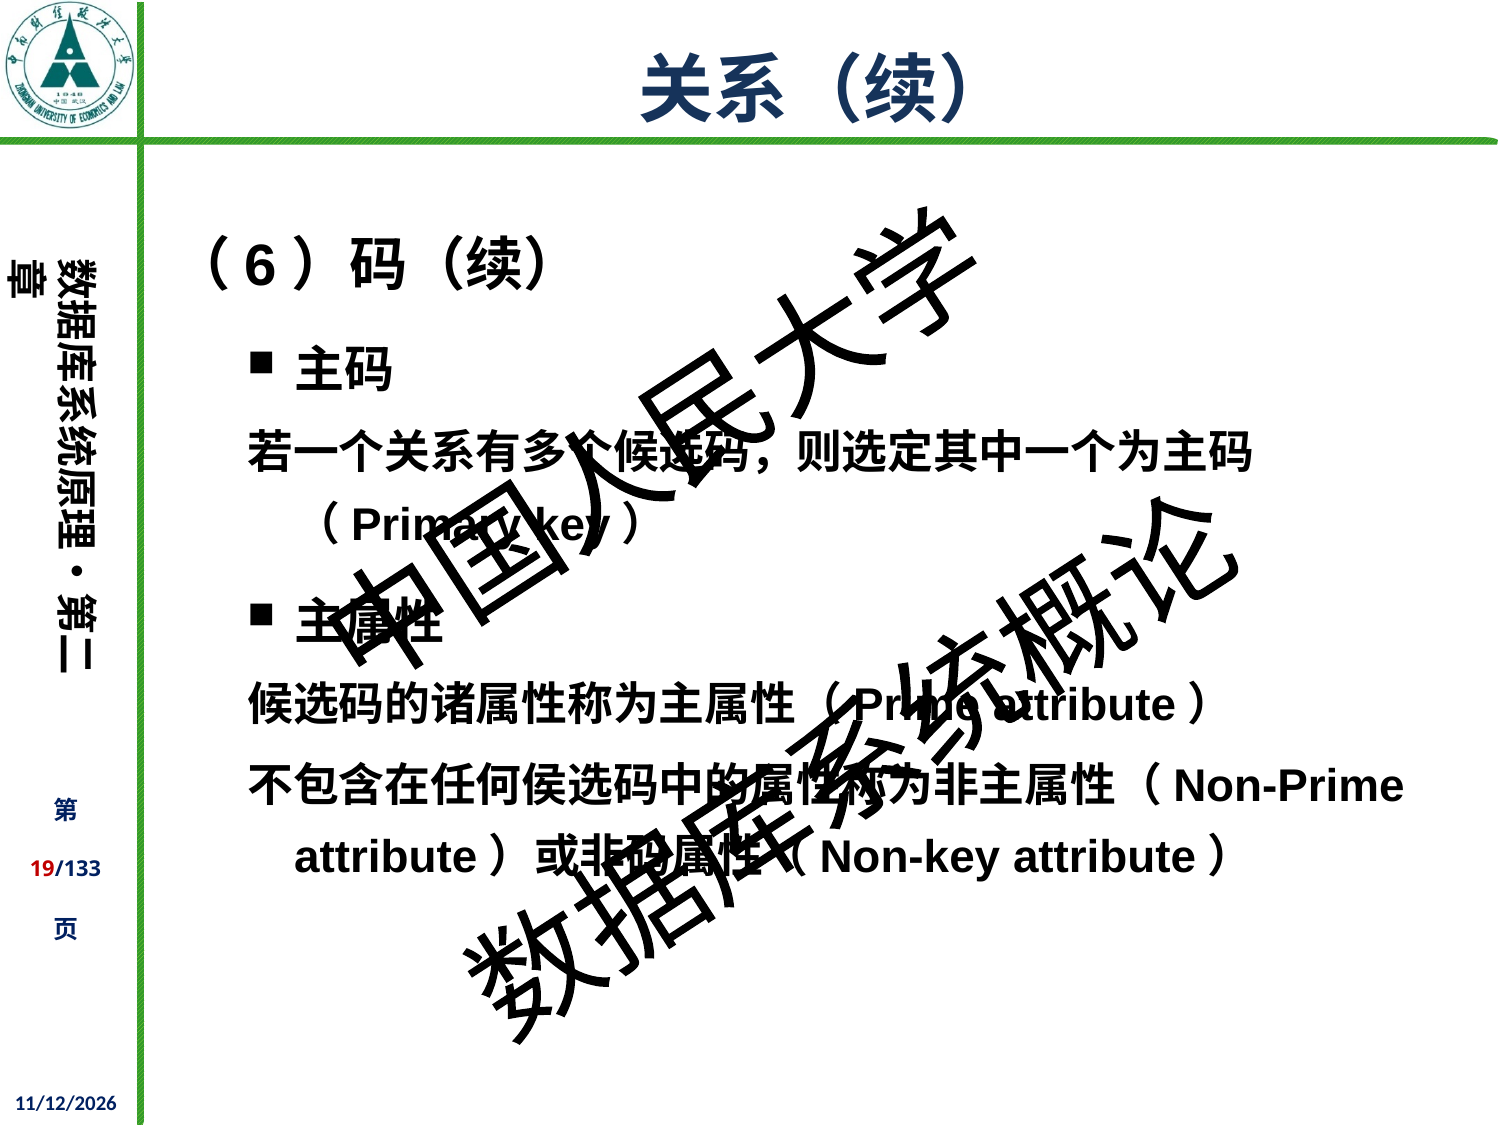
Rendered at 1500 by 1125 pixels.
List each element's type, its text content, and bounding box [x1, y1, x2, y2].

title 关系（续） [157, 0, 1495, 181]
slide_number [0, 1082, 136, 1125]
picture [1, 0, 136, 129]
list （6）码（续） 主码 若一个关系有多个候选码，则选定其中一个为主码（Primary key） 主属性 候选码的诸属性称为主属性（Prime attribute） 不包含在任何侯选码中的属性称为非主属性（Non-Prime attribute）或非码属性（Non-key attribute） [157, 219, 1495, 1017]
